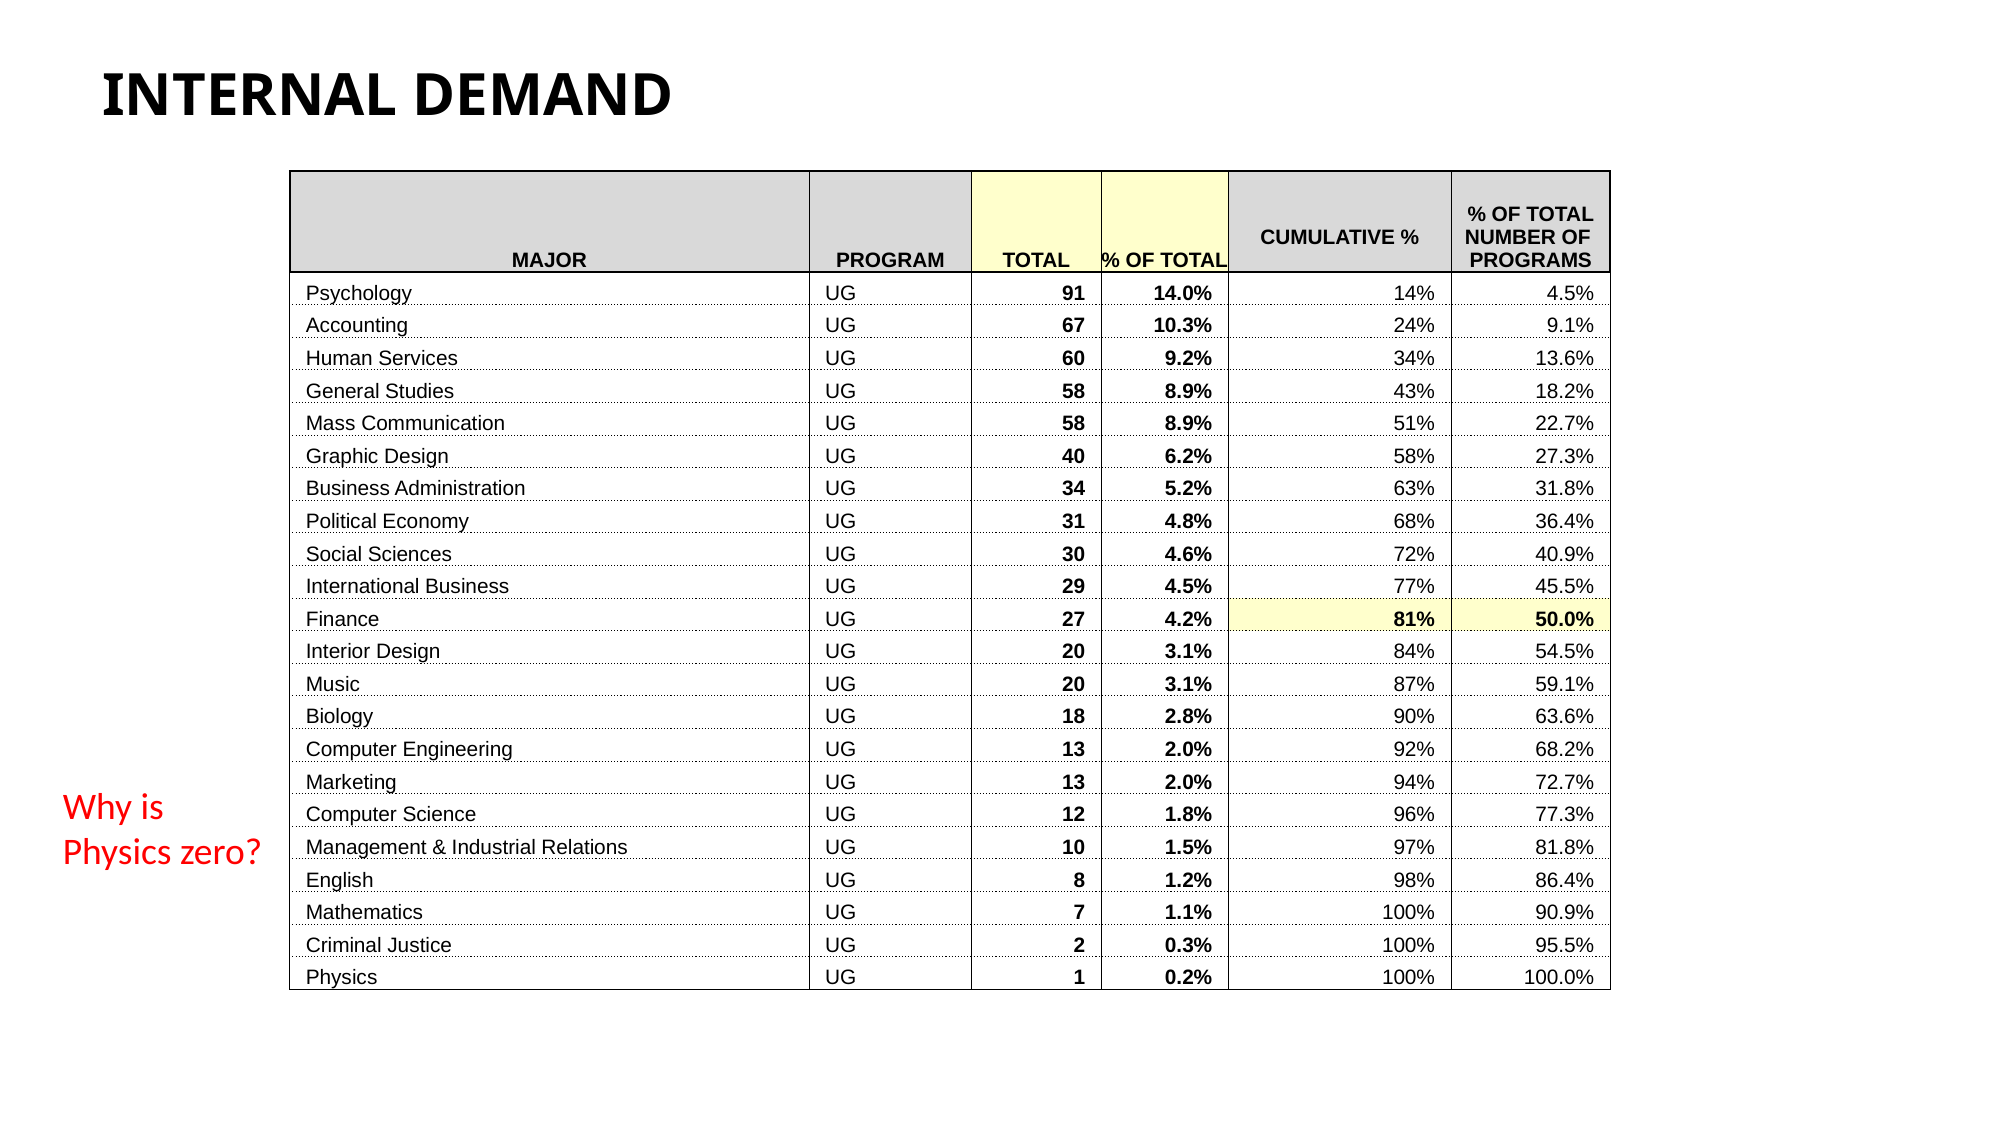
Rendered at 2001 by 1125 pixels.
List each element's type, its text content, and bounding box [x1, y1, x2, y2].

table_cell Political Economy [290, 500, 809, 533]
table_cell 29 [972, 566, 1101, 598]
table_cell 0.3% [1102, 924, 1228, 957]
table_cell UG [810, 566, 971, 598]
table_cell 27.3% [1452, 435, 1610, 468]
table_cell Physics [290, 957, 809, 989]
table_cell English [290, 859, 809, 891]
table_header % OF TOTAL NUMBER OF PROGRAMS [1452, 172, 1609, 271]
table_cell 2.0% [1102, 729, 1228, 761]
table_header MAJOR [291, 172, 809, 271]
table_cell Accounting [290, 305, 809, 337]
table_cell 90.9% [1452, 891, 1610, 924]
table_cell 4.5% [1102, 566, 1228, 598]
table_cell UG [810, 370, 971, 403]
table_cell 9.2% [1102, 337, 1228, 370]
table_cell 31 [972, 500, 1101, 533]
table_cell 13 [972, 729, 1101, 761]
table_cell 8.9% [1102, 403, 1228, 435]
table_header % OF TOTAL [1102, 172, 1228, 271]
table_cell 14.0% [1102, 273, 1228, 305]
table_cell 7 [972, 891, 1101, 924]
table_cell 84% [1229, 631, 1451, 663]
table_cell 4.6% [1102, 533, 1228, 566]
table_cell Biology [290, 696, 809, 729]
table_cell 50.0% [1452, 598, 1610, 631]
table_cell 4.5% [1452, 273, 1610, 305]
table_cell Psychology [290, 273, 809, 305]
table_cell 20 [972, 631, 1101, 663]
table_cell 100% [1229, 957, 1451, 989]
table_cell 90% [1229, 696, 1451, 729]
table_cell UG [810, 533, 971, 566]
table_cell UG [810, 435, 971, 468]
table_cell 36.4% [1452, 500, 1610, 533]
table_cell 95.5% [1452, 924, 1610, 957]
table_cell UG [810, 663, 971, 696]
table_cell 58% [1229, 435, 1451, 468]
table_cell Computer Engineering [290, 729, 809, 761]
table_cell 4.8% [1102, 500, 1228, 533]
table_cell Mathematics [290, 891, 809, 924]
table_header CUMULATIVE % [1229, 172, 1451, 271]
table_cell 22.7% [1452, 403, 1610, 435]
table_cell 1 [972, 957, 1101, 989]
table_cell 59.1% [1452, 663, 1610, 696]
table_cell 12 [972, 794, 1101, 826]
table_cell 51% [1229, 403, 1451, 435]
table_cell UG [810, 826, 971, 859]
table_cell UG [810, 891, 971, 924]
table_cell 96% [1229, 794, 1451, 826]
table_cell 98% [1229, 859, 1451, 891]
table_cell UG [810, 500, 971, 533]
table_cell 72% [1229, 533, 1451, 566]
table_cell Human Services [290, 337, 809, 370]
table_cell 94% [1229, 761, 1451, 794]
table_cell UG [810, 598, 971, 631]
table_cell 87% [1229, 663, 1451, 696]
table_cell 43% [1229, 370, 1451, 403]
table_cell 2.8% [1102, 696, 1228, 729]
table_cell 100.0% [1452, 957, 1610, 989]
table_cell 67 [972, 305, 1101, 337]
table_cell 40.9% [1452, 533, 1610, 566]
table_cell 18 [972, 696, 1101, 729]
table_cell 34 [972, 468, 1101, 500]
table_cell 10.3% [1102, 305, 1228, 337]
table_cell 97% [1229, 826, 1451, 859]
table_cell 1.8% [1102, 794, 1228, 826]
table_cell 13 [972, 761, 1101, 794]
table_cell Criminal Justice [290, 924, 809, 957]
table_cell General Studies [290, 370, 809, 403]
table_cell 81.8% [1452, 826, 1610, 859]
table_cell Graphic Design [290, 435, 809, 468]
table_header TOTAL [972, 172, 1101, 271]
table_cell 2 [972, 924, 1101, 957]
table_header PROGRAM [810, 172, 971, 271]
table_cell 60 [972, 337, 1101, 370]
table_cell 31.8% [1452, 468, 1610, 500]
table_cell UG [810, 337, 971, 370]
table_cell 0.2% [1102, 957, 1228, 989]
table_cell 4.2% [1102, 598, 1228, 631]
table_cell UG [810, 696, 971, 729]
table_cell Music [290, 663, 809, 696]
table_cell 86.4% [1452, 859, 1610, 891]
table_cell 91 [972, 273, 1101, 305]
table_cell 5.2% [1102, 468, 1228, 500]
table_cell 9.1% [1452, 305, 1610, 337]
table_cell 63.6% [1452, 696, 1610, 729]
table_cell UG [810, 468, 971, 500]
table_cell UG [810, 305, 971, 337]
table_cell 1.1% [1102, 891, 1228, 924]
table_cell UG [810, 403, 971, 435]
text_box INTERNAL DEMAND [87, 49, 850, 338]
table_cell 72.7% [1452, 761, 1610, 794]
table_cell 58 [972, 370, 1101, 403]
table_cell 2.0% [1102, 761, 1228, 794]
table_cell 45.5% [1452, 566, 1610, 598]
table_cell UG [810, 924, 971, 957]
table_cell Interior Design [290, 631, 809, 663]
table_cell 13.6% [1452, 337, 1610, 370]
table_cell UG [810, 794, 971, 826]
table_cell 92% [1229, 729, 1451, 761]
table_cell Social Sciences [290, 533, 809, 566]
table_cell 77.3% [1452, 794, 1610, 826]
table_cell 58 [972, 403, 1101, 435]
table_cell UG [810, 957, 971, 989]
table_cell Finance [290, 598, 809, 631]
table_cell International Business [290, 566, 809, 598]
table_cell 63% [1229, 468, 1451, 500]
table_cell 54.5% [1452, 631, 1610, 663]
table_cell UG [810, 729, 971, 761]
table_cell 68% [1229, 500, 1451, 533]
table_cell 30 [972, 533, 1101, 566]
text_box Why is Physics zero? [48, 774, 278, 880]
table_cell 27 [972, 598, 1101, 631]
table_cell 18.2% [1452, 370, 1610, 403]
table_cell Mass Communication [290, 403, 809, 435]
table_cell 14% [1229, 273, 1451, 305]
table_cell 3.1% [1102, 663, 1228, 696]
table_cell 40 [972, 435, 1101, 468]
table_cell UG [810, 859, 971, 891]
table_cell UG [810, 761, 971, 794]
table_cell Computer Science [290, 794, 809, 826]
table_cell 34% [1229, 337, 1451, 370]
table_cell 8.9% [1102, 370, 1228, 403]
table_cell 8 [972, 859, 1101, 891]
table_cell UG [810, 631, 971, 663]
table_cell 77% [1229, 566, 1451, 598]
table_cell 24% [1229, 305, 1451, 337]
table_cell 1.2% [1102, 859, 1228, 891]
table_cell 100% [1229, 891, 1451, 924]
table_cell 1.5% [1102, 826, 1228, 859]
table_cell Business Administration [290, 468, 809, 500]
table_cell Marketing [290, 761, 809, 794]
table_cell UG [810, 273, 971, 305]
table_cell 100% [1229, 924, 1451, 957]
table_cell Management & Industrial Relations [290, 826, 809, 859]
table_cell 10 [972, 826, 1101, 859]
table_cell 3.1% [1102, 631, 1228, 663]
table_cell 81% [1229, 598, 1451, 631]
table_cell 68.2% [1452, 729, 1610, 761]
table_cell 6.2% [1102, 435, 1228, 468]
table_cell 20 [972, 663, 1101, 696]
